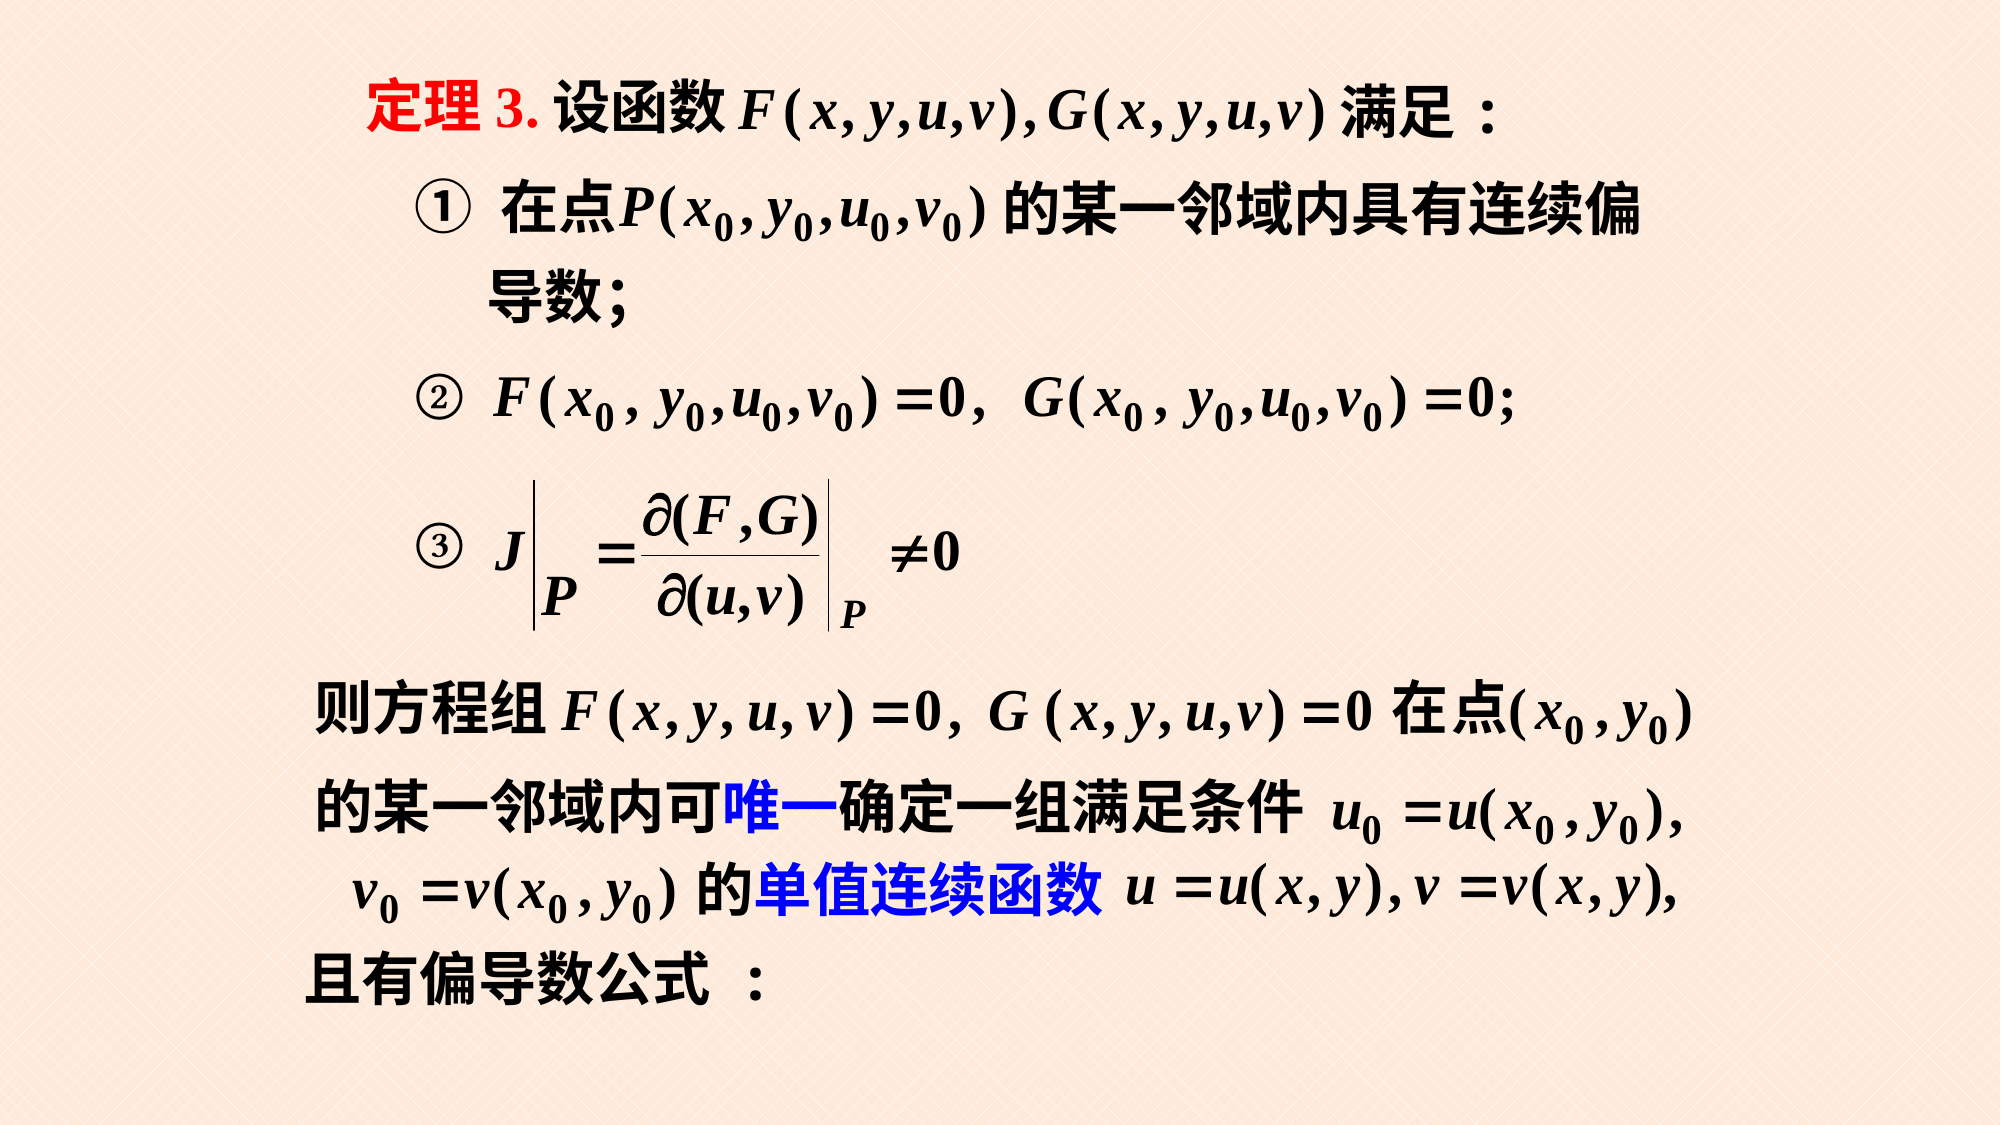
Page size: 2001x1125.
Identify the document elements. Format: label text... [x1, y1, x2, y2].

text_box 的某一邻域内具有连续偏 [987, 164, 1713, 250]
text_box 且有偏导数公式 : [288, 935, 802, 1020]
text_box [1106, 857, 1680, 923]
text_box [613, 175, 989, 246]
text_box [557, 683, 1383, 749]
text_box ② [399, 350, 513, 435]
title 定理3. [350, 54, 576, 155]
text_box 满足: [1324, 67, 1563, 153]
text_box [349, 857, 679, 929]
text_box 的单值连续函数 [680, 848, 1181, 931]
text_box 则方程组 [299, 663, 588, 749]
text_box 导数； [472, 252, 764, 338]
text_box ① 在点 [399, 163, 650, 248]
text_box 的某一邻域内可唯一确定一组满足条件 [299, 762, 1338, 848]
text_box ③ [399, 498, 486, 584]
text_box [491, 474, 963, 634]
text_box 设函数 [537, 62, 775, 148]
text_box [1388, 674, 1695, 750]
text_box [1022, 366, 1516, 437]
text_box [489, 366, 989, 437]
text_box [734, 83, 1327, 148]
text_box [1311, 778, 1686, 850]
